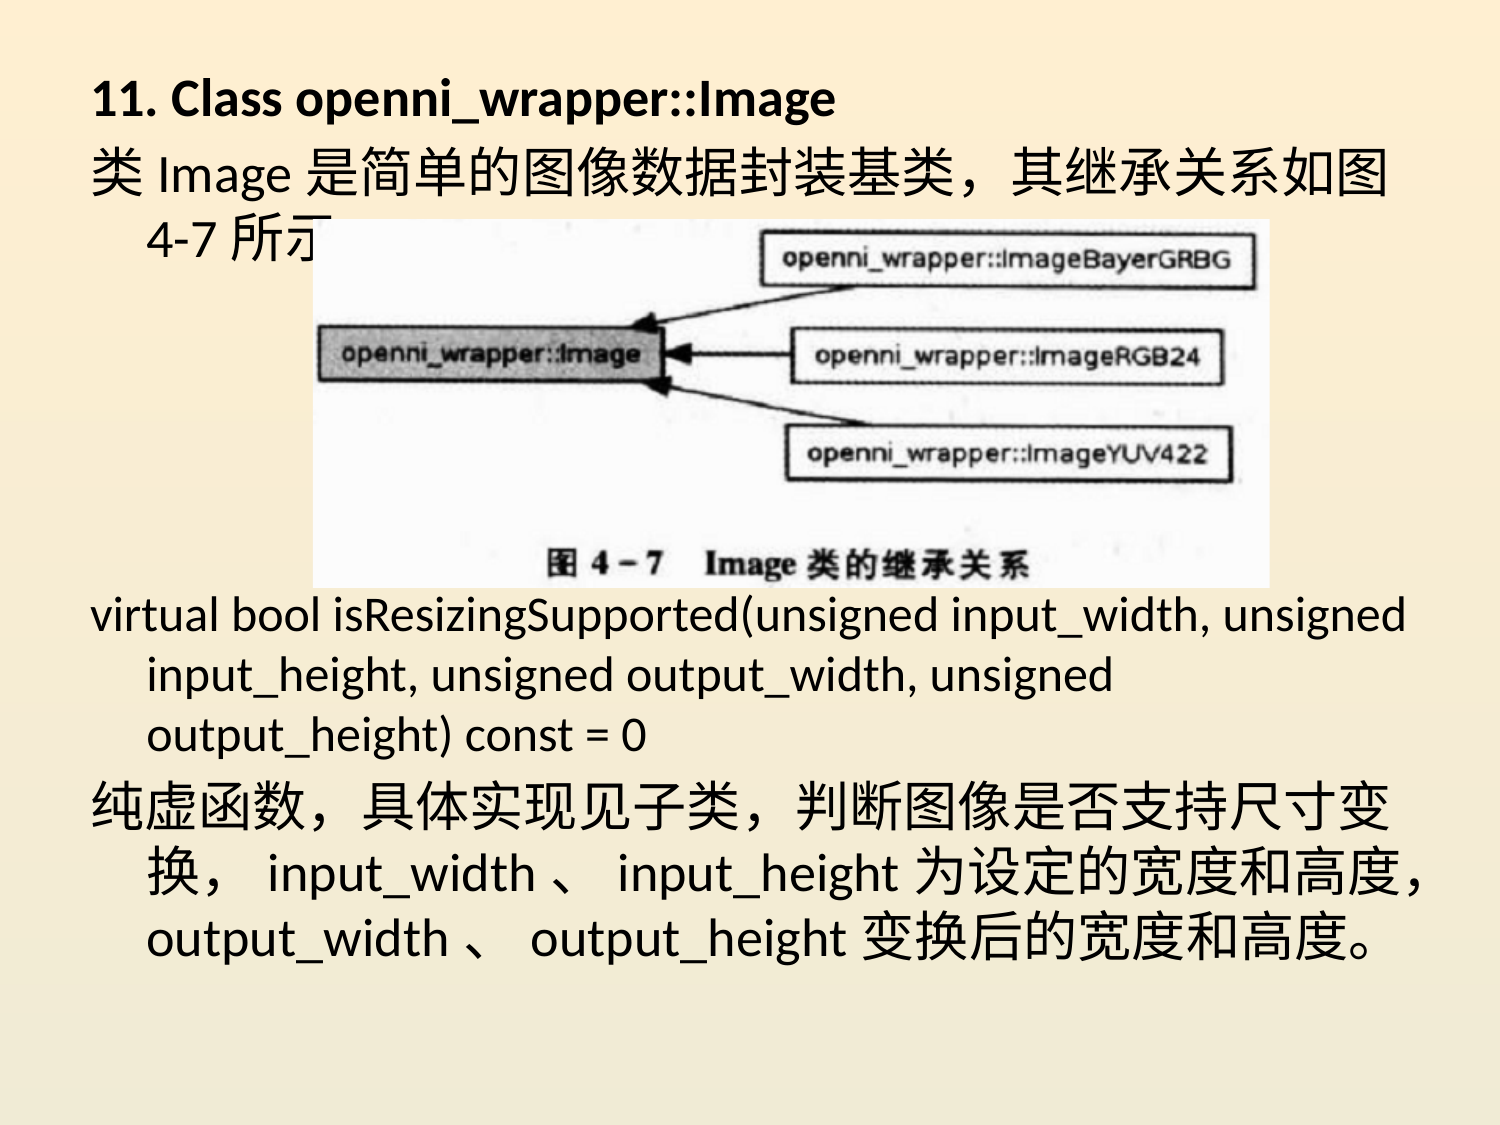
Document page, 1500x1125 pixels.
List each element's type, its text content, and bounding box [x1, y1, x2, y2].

list 11. Class openni_wrapper::Image 类Image是简单的图像数据封装基类，其继承关系如图4-7所示。 virtual bool isResizingSupported(unsigned input_width, unsigned input_height, unsigned output_width, unsigned output_height) const = 0 纯虚函数，具体实现见子类，判断图像是否支持尺寸变换，input_width、input_height为设定的宽度和高度，output_width、output_height变换后的宽度和高度。 [75, 54, 1425, 1071]
picture [312, 219, 1270, 588]
